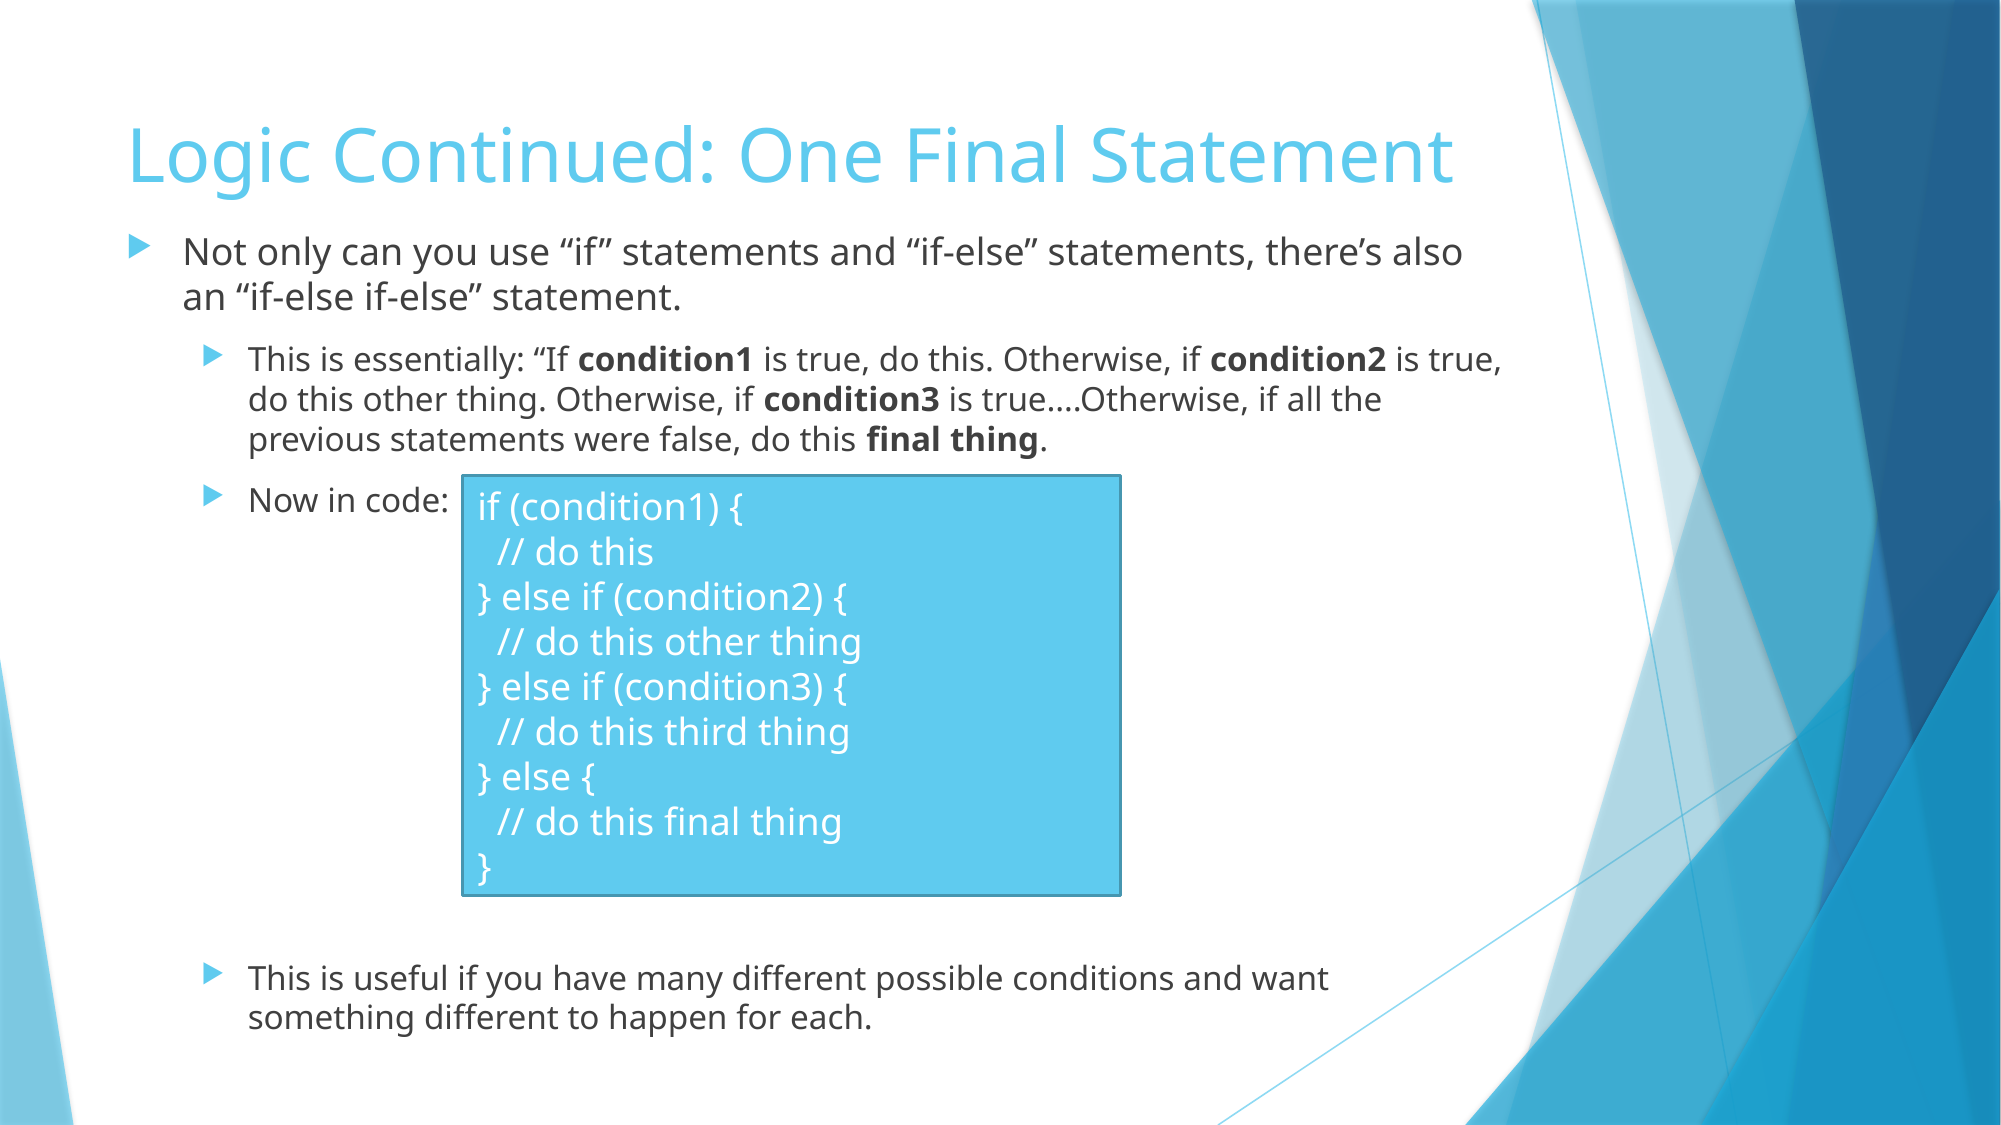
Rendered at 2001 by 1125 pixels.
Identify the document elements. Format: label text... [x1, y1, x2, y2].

text_box if (condition1) { // do this } else if (condition2) { // do this other thing } else if (condition3) { // do this third thing } else { // do this final thing } [461, 474, 1122, 897]
list Not only can you use “if” statements and “if-else” statements, there’s also an “if-else if-else” statement. This is essentially: “If condition1 is true, do this. Otherwise, if condition2 is true, do this other thing. Otherwise, if condition3 is true….Otherwise, if all the previous statements were false, do this final thing. Now in code: This is useful if you have many different possible conditions and want something different to happen for each. [111, 220, 1522, 1111]
title Logic Continued: One Final Statement [111, 99, 1522, 220]
